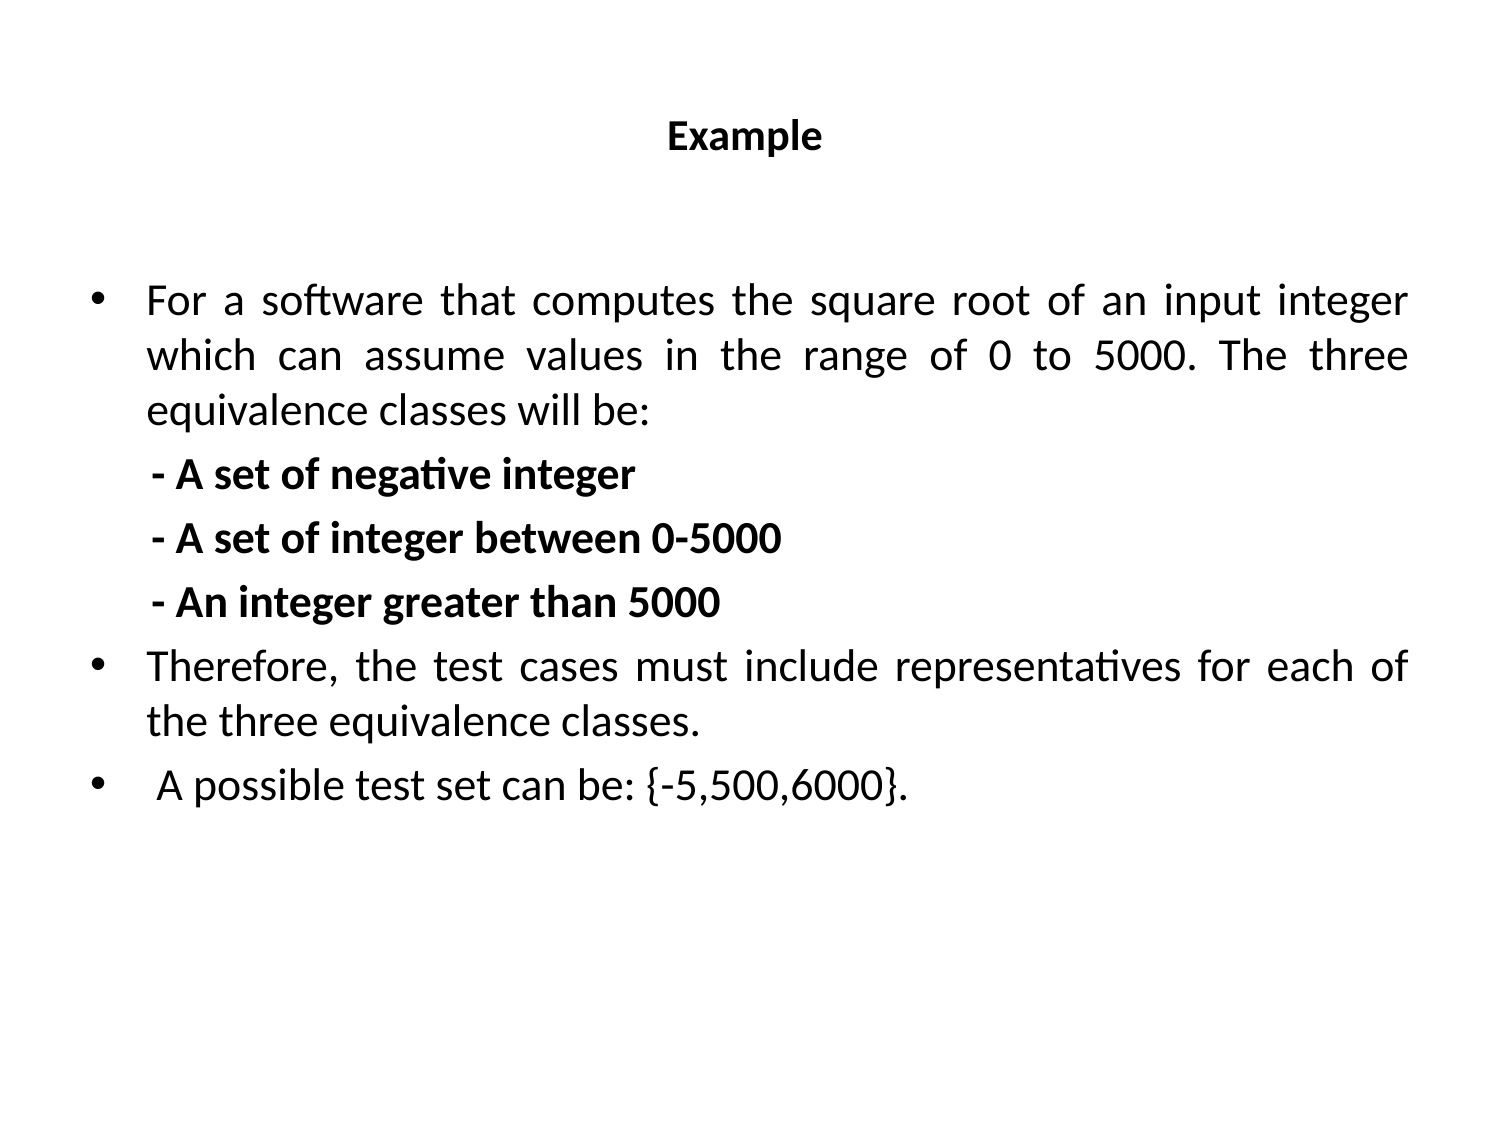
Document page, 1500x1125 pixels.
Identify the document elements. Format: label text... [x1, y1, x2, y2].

title Example [75, 45, 1425, 233]
list For a software that computes the square root of an input integer which can assume values in the range of 0 to 5000. The three equivalence classes will be: - A set of negative integer - A set of integer between 0-5000 - An integer greater than 5000 Therefore, the test cases must include representatives for each of the three equivalence classes. A possible test set can be: {-5,500,6000}. [75, 262, 1425, 1005]
